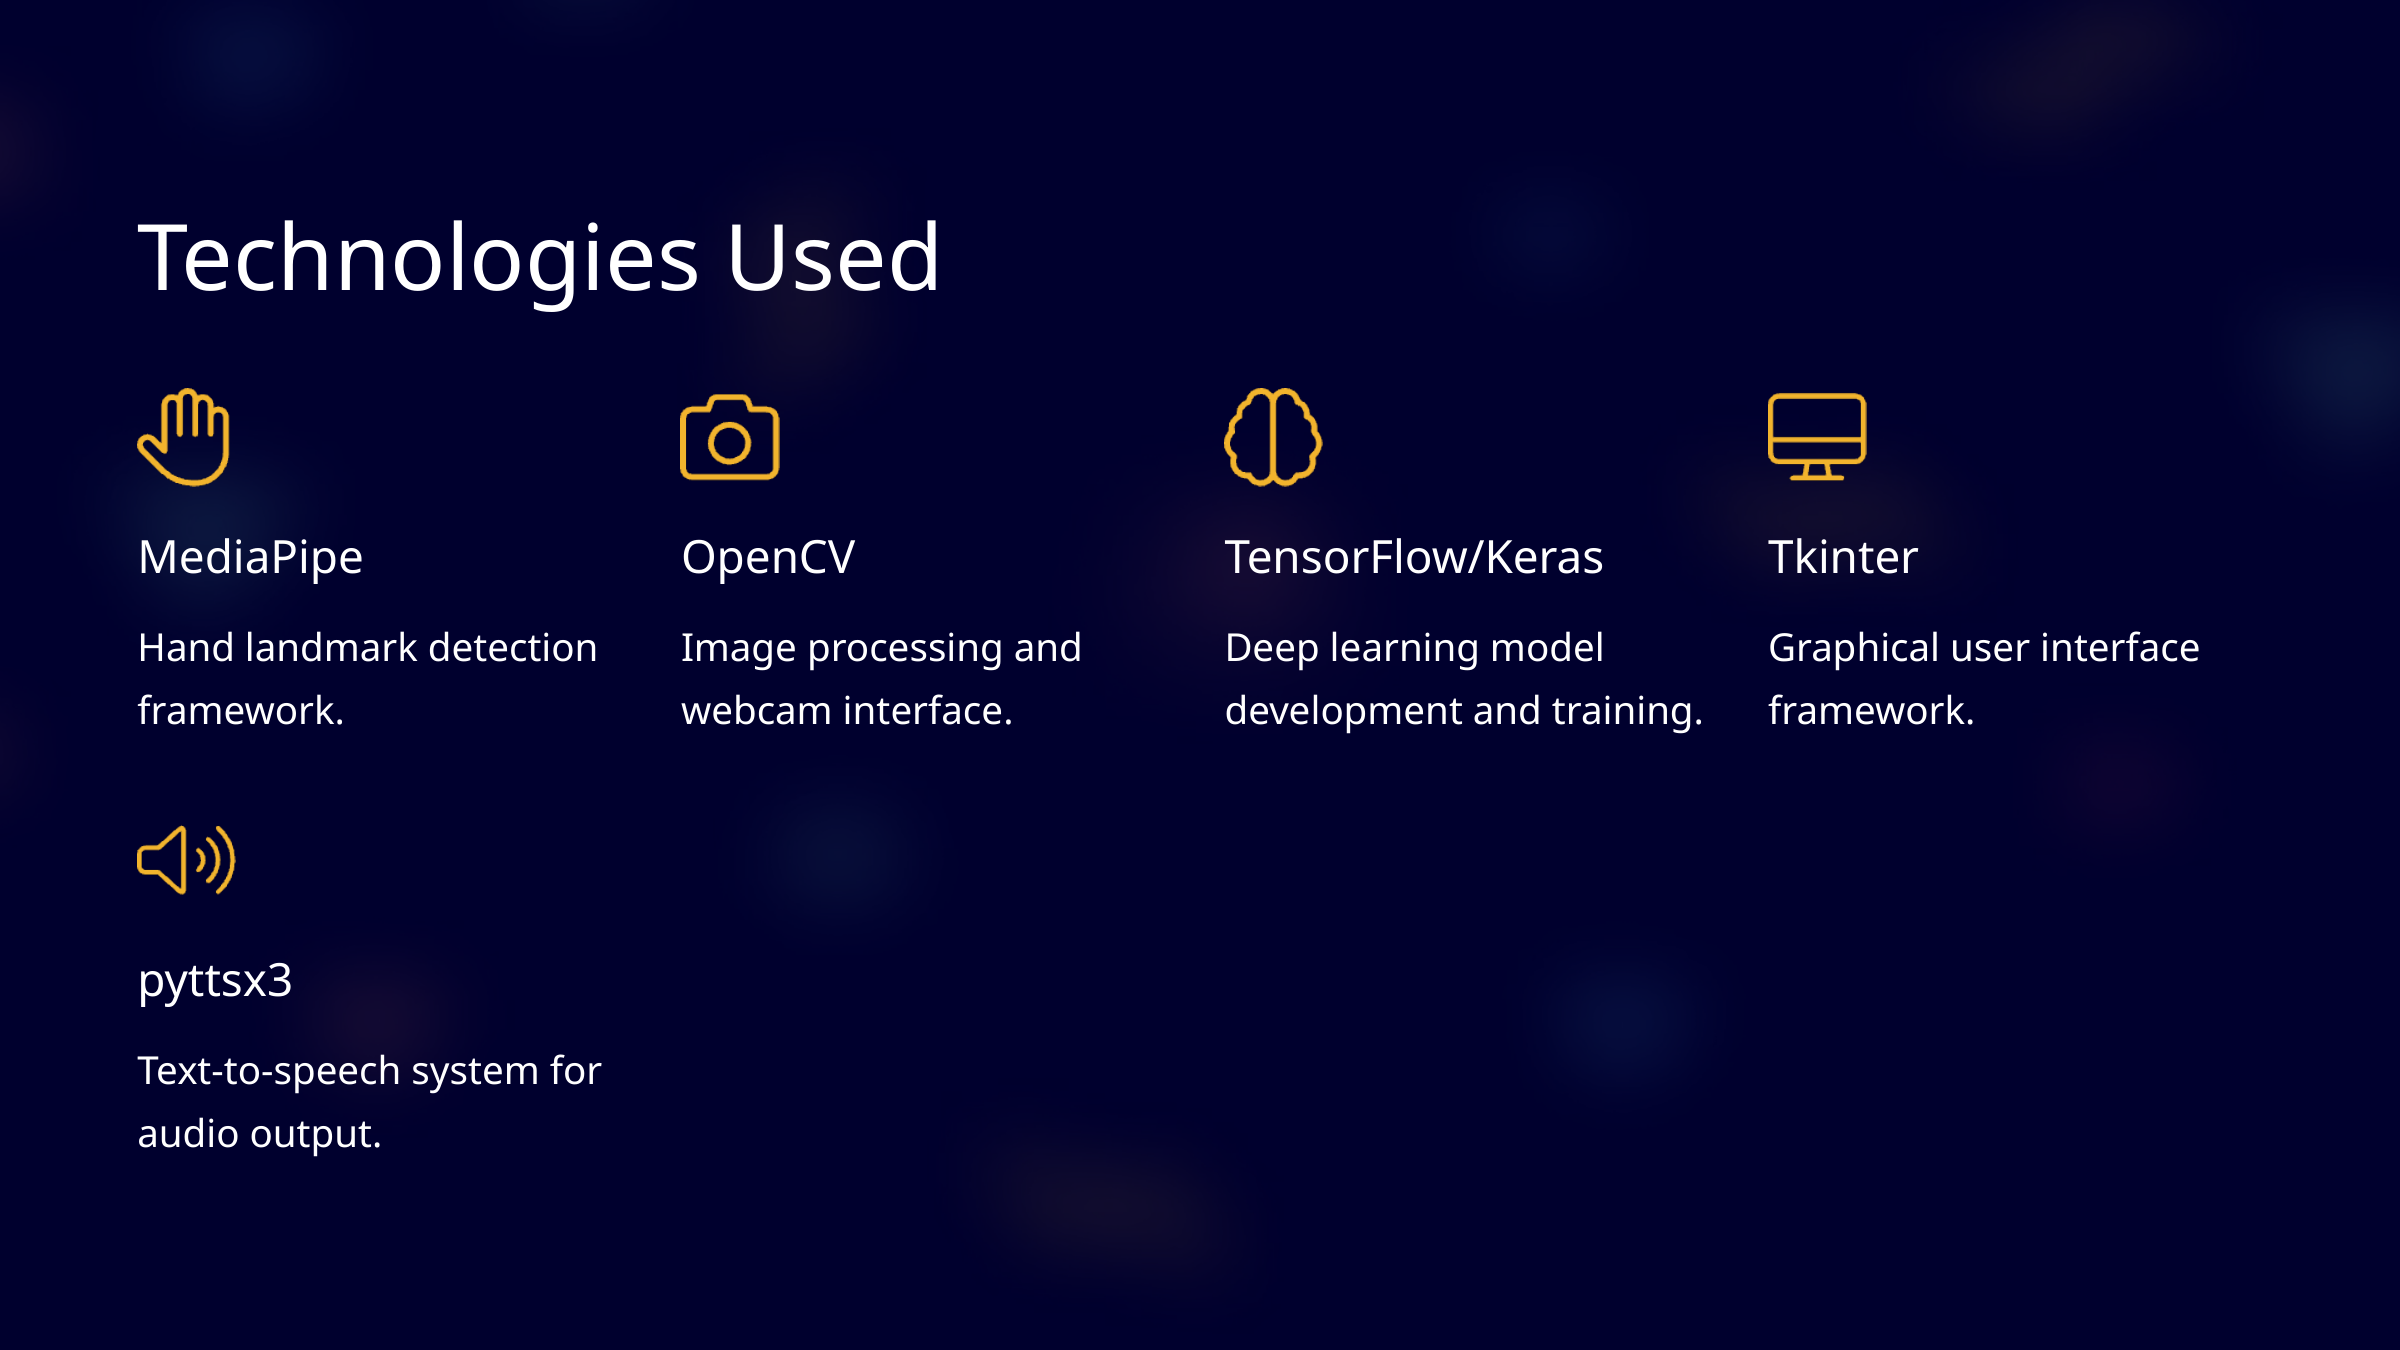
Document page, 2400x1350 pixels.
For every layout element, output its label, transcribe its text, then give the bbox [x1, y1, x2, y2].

picture [680, 388, 780, 487]
text_box Text-to-speech system for audio output. [137, 1029, 632, 1156]
text_box Tkinter [1768, 525, 2231, 584]
text_box Deep learning model development and training. [1224, 607, 1719, 733]
text_box OpenCV [680, 525, 1143, 584]
picture [137, 388, 236, 487]
text_box Graphical user interface framework. [1768, 607, 2263, 733]
text_box MediaPipe [137, 525, 600, 584]
text_box Technologies Used [137, 194, 1062, 310]
picture [1224, 388, 1323, 487]
picture [137, 811, 236, 910]
text_box pyttsx3 [137, 948, 600, 1007]
text_box Image processing and webcam interface. [680, 607, 1176, 733]
text_box Hand landmark detection framework. [137, 607, 632, 733]
text_box TensorFlow/Keras [1224, 525, 1687, 584]
picture [1768, 388, 1867, 487]
